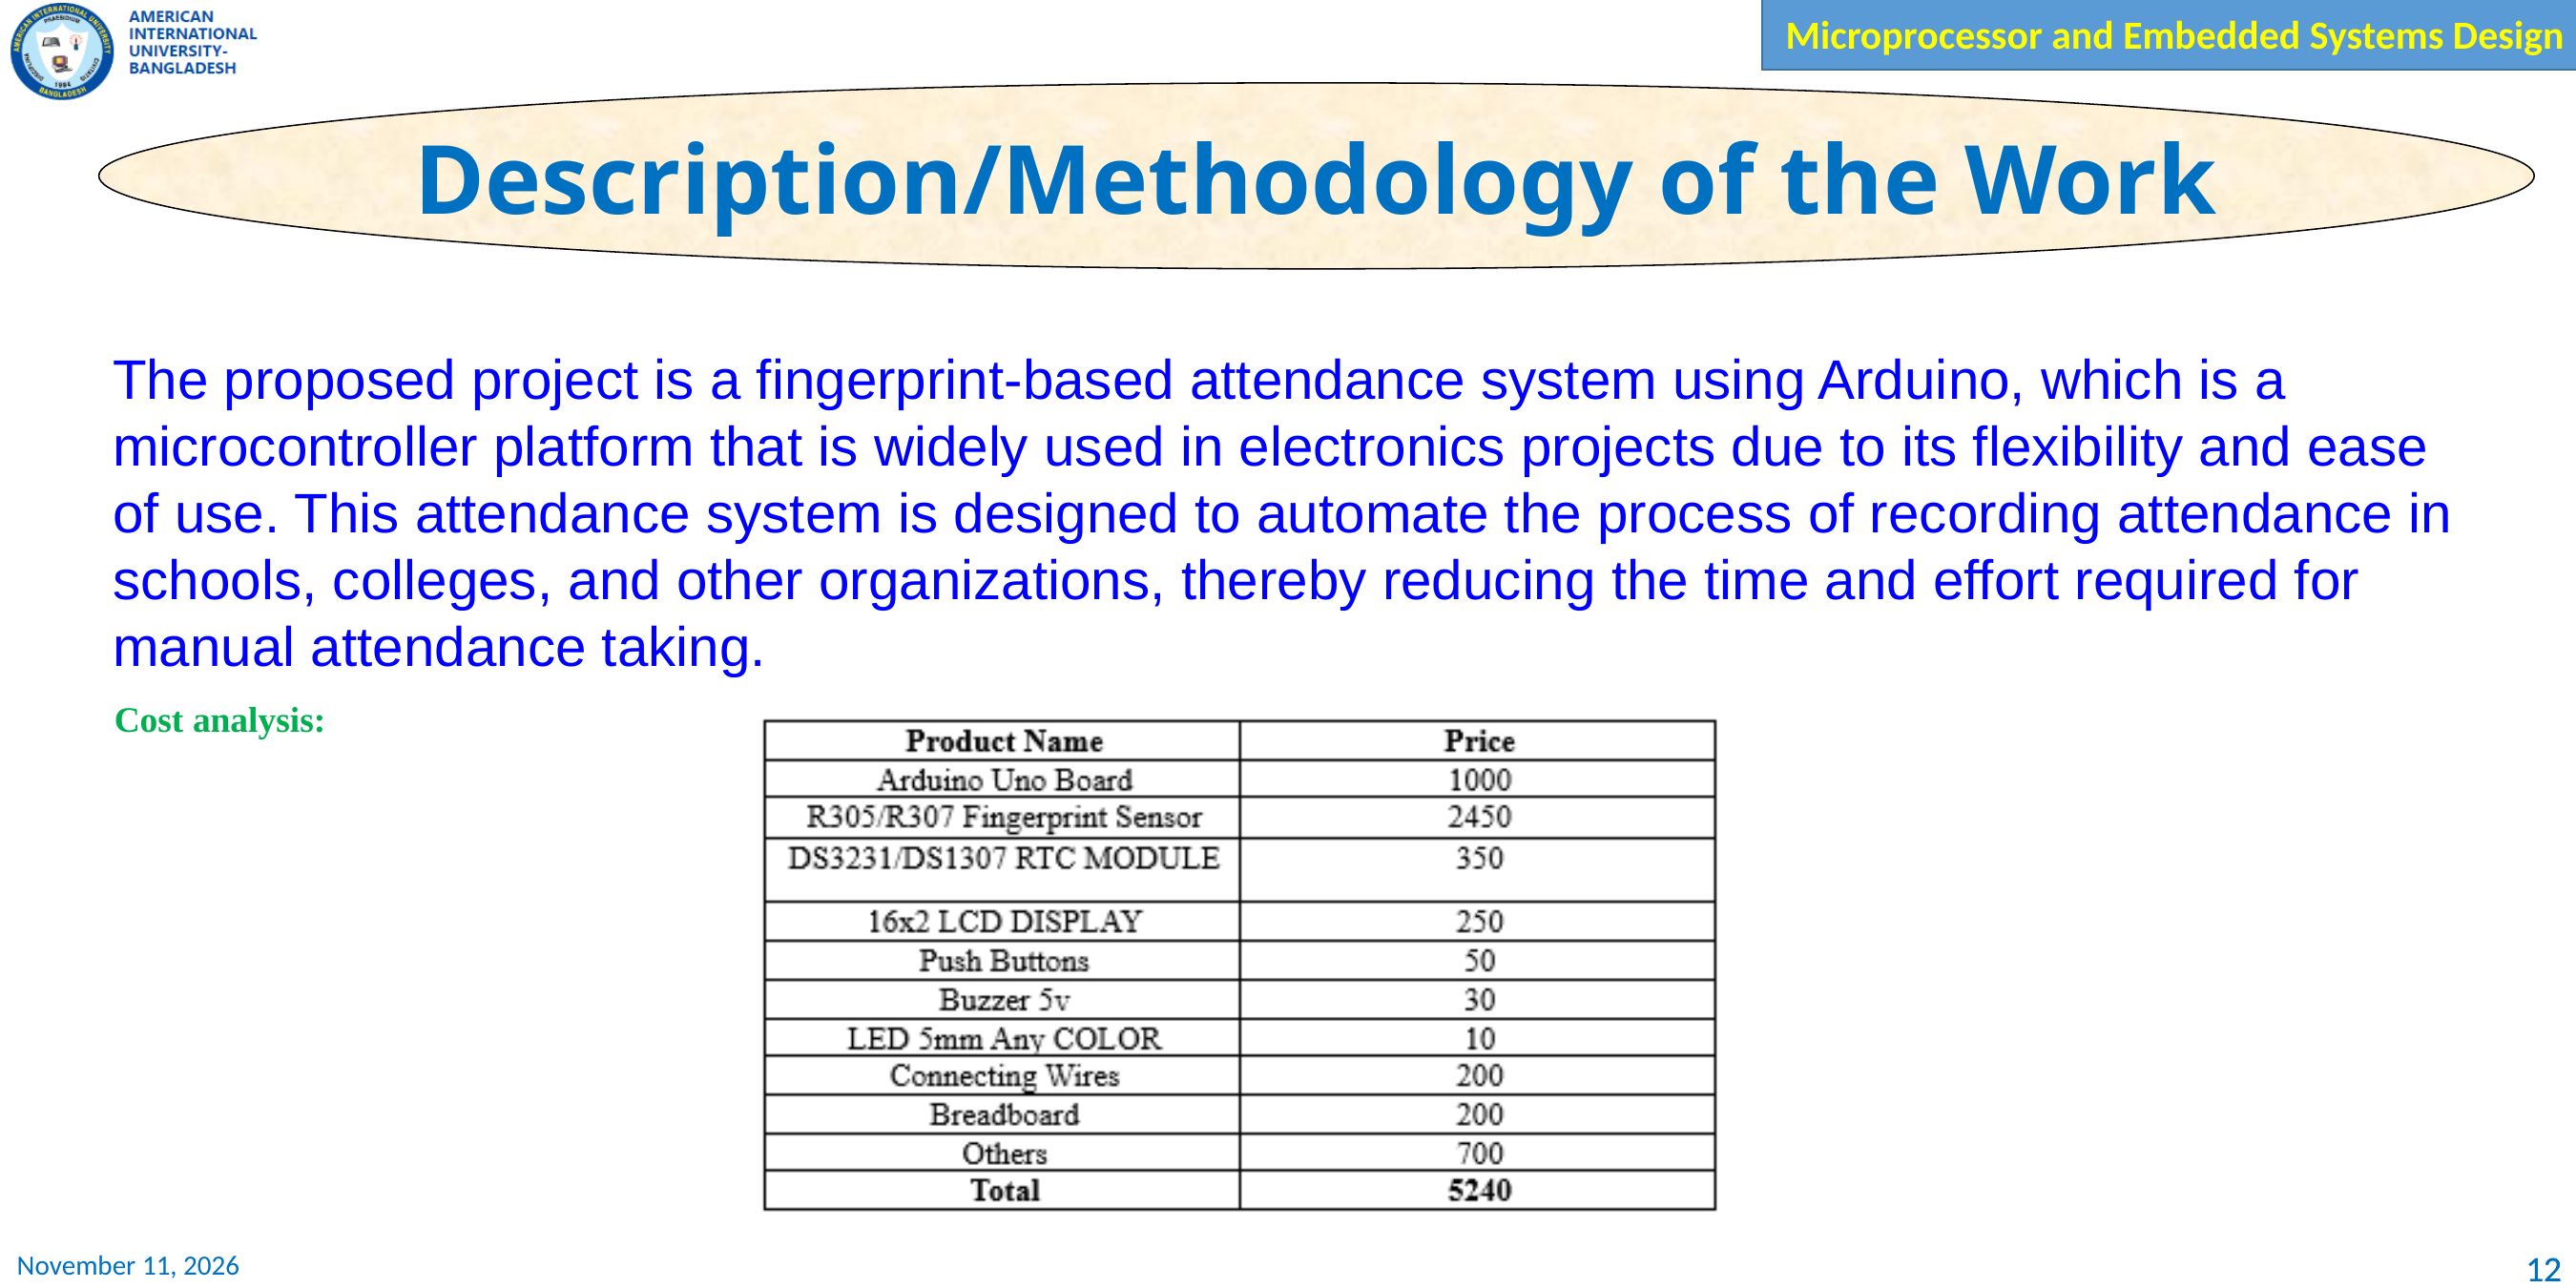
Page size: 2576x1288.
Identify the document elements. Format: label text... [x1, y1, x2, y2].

picture [0, 3, 265, 104]
text_box 12 [2369, 1239, 2576, 1285]
text_box Cost analysis: [100, 689, 405, 747]
text_box [49, 313, 2535, 1202]
picture [759, 711, 1722, 1226]
text_box Description/Methodology of the Work [98, 82, 2535, 269]
text_box The proposed project is a fingerprint-based attendance system using Arduino, which is a microcontroller platform that is widely used in electronics projects due to its flexibility and ease of use. This attendance system is designed to automate the process of recording attendance in schools, colleges, and other organizations, thereby reducing the time and effort required for manual attendance taking. [98, 336, 2495, 685]
